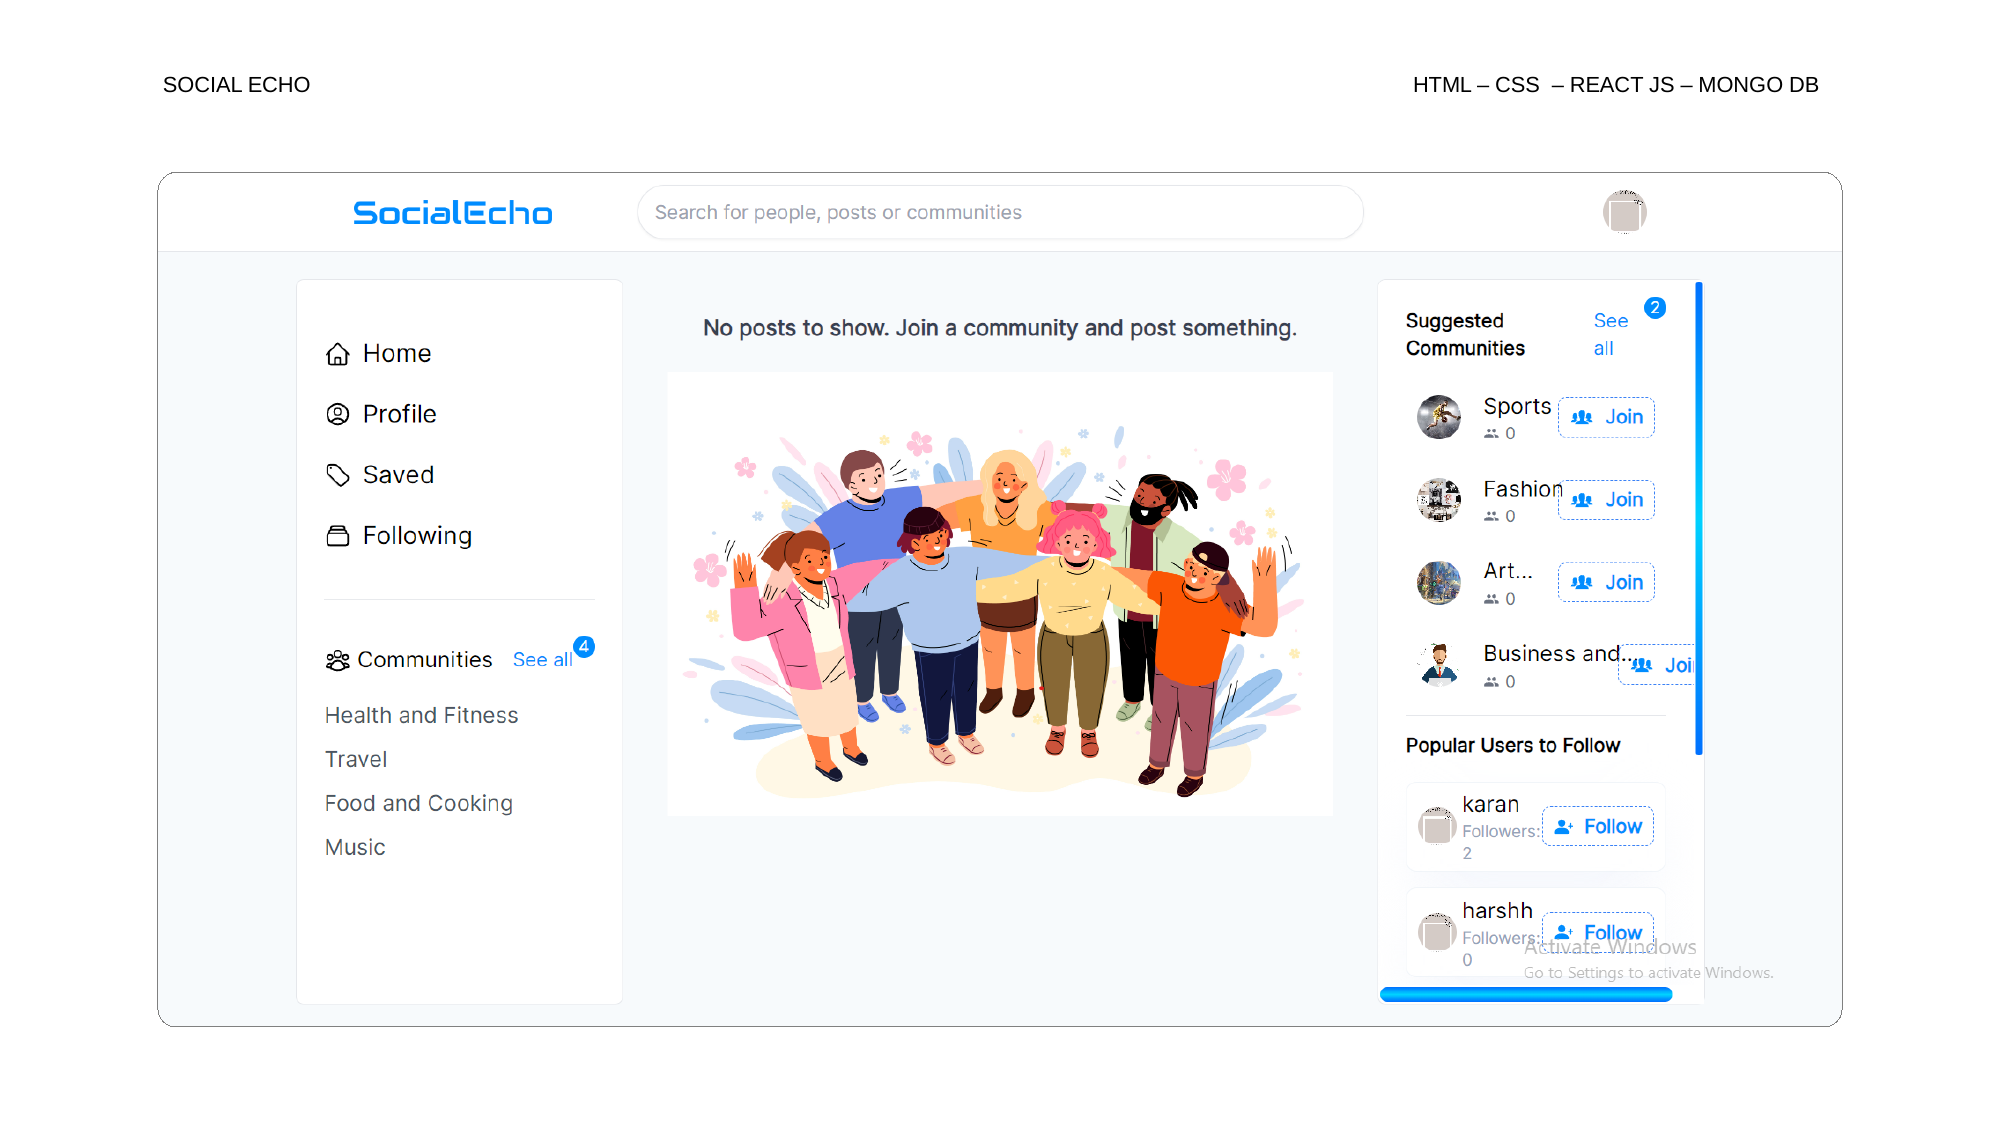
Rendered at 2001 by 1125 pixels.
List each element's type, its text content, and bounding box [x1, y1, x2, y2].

text_box SOCIAL ECHO HTML – CSS – REACT JS – MONGO DB [132, 62, 1865, 104]
picture [157, 172, 1843, 1027]
